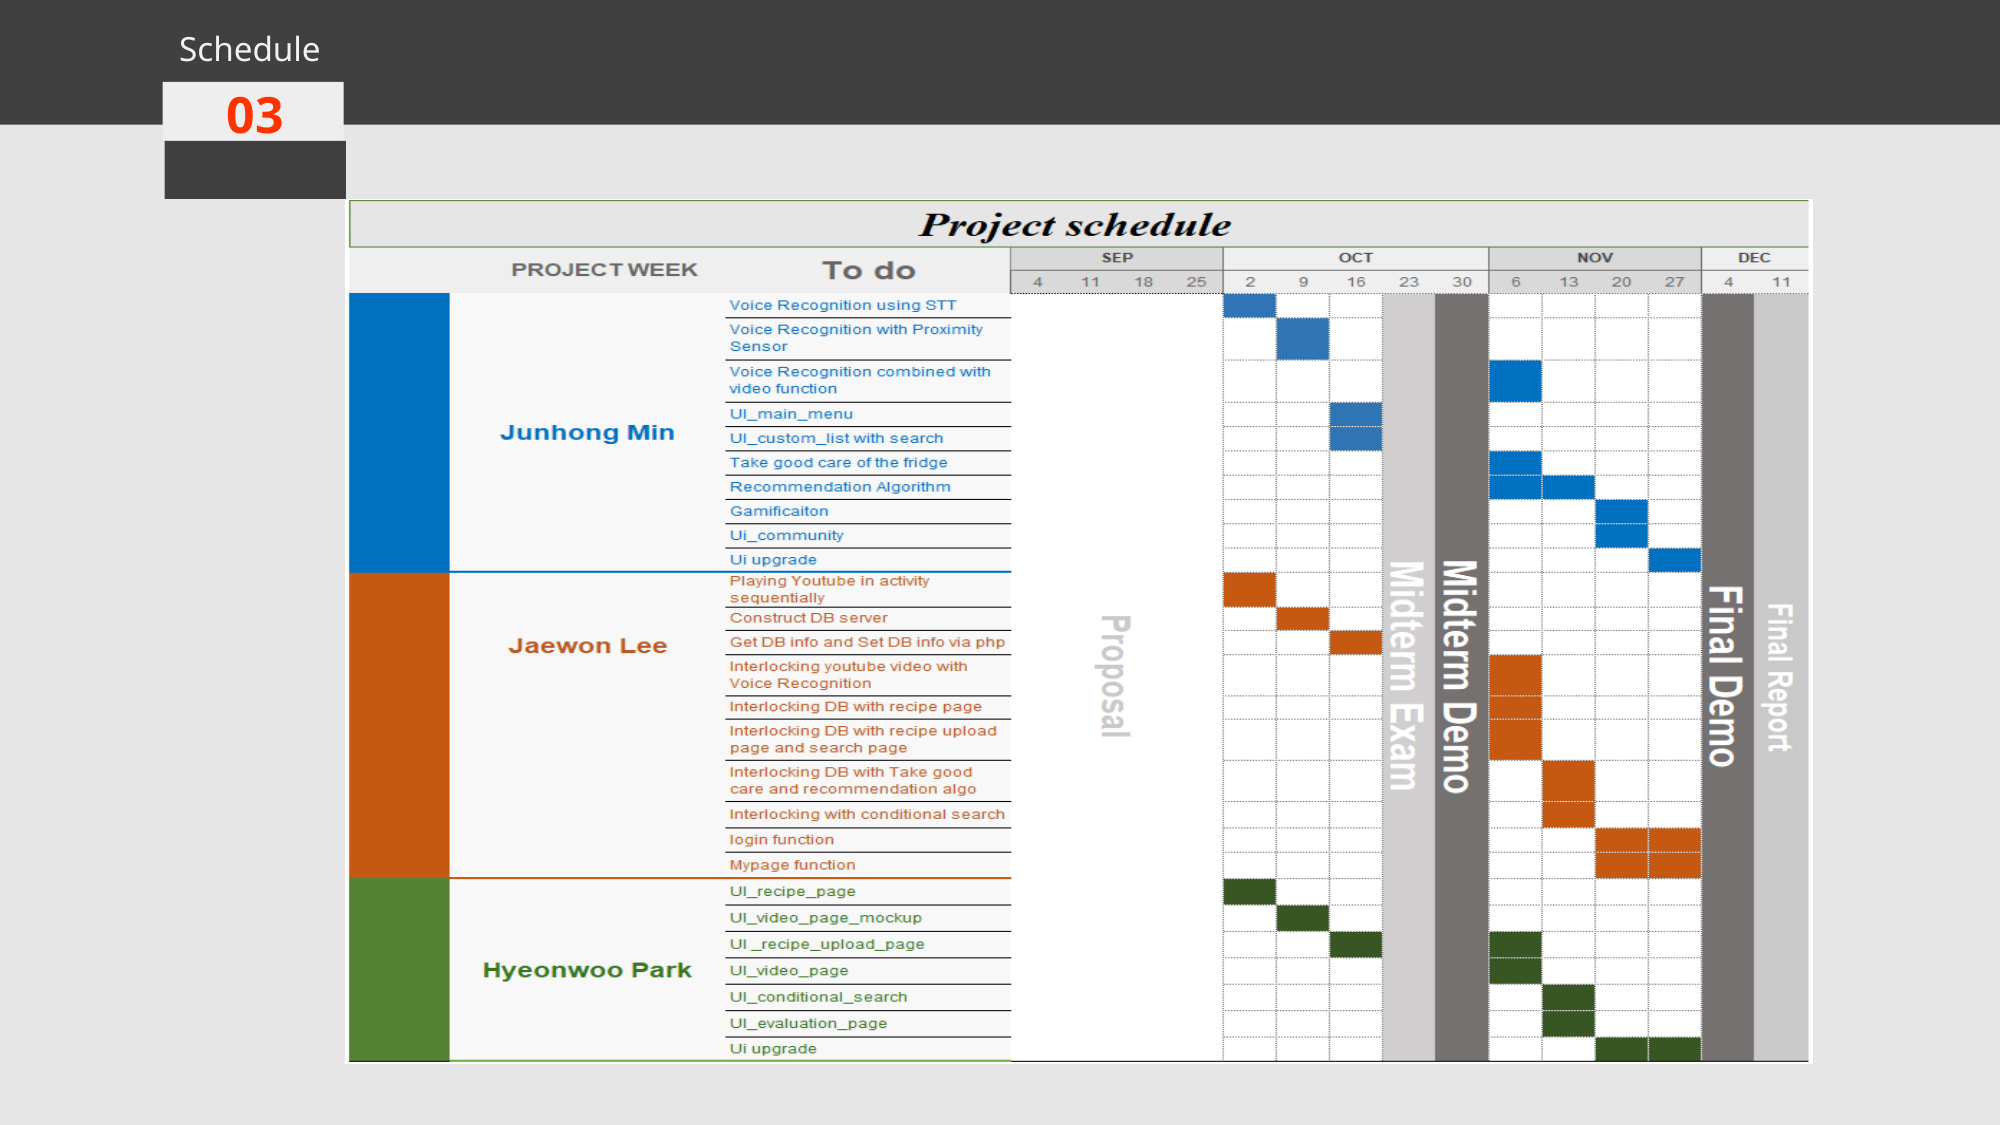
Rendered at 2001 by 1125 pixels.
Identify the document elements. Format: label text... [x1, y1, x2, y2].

text_box [299, 0, 2000, 126]
text_box 03 [211, 75, 299, 151]
text_box [299, 81, 345, 140]
picture [345, 199, 1813, 1065]
text_box Schedule [146, 0, 669, 76]
text_box [164, 140, 347, 200]
text_box [0, 0, 211, 126]
text_box [161, 81, 211, 141]
